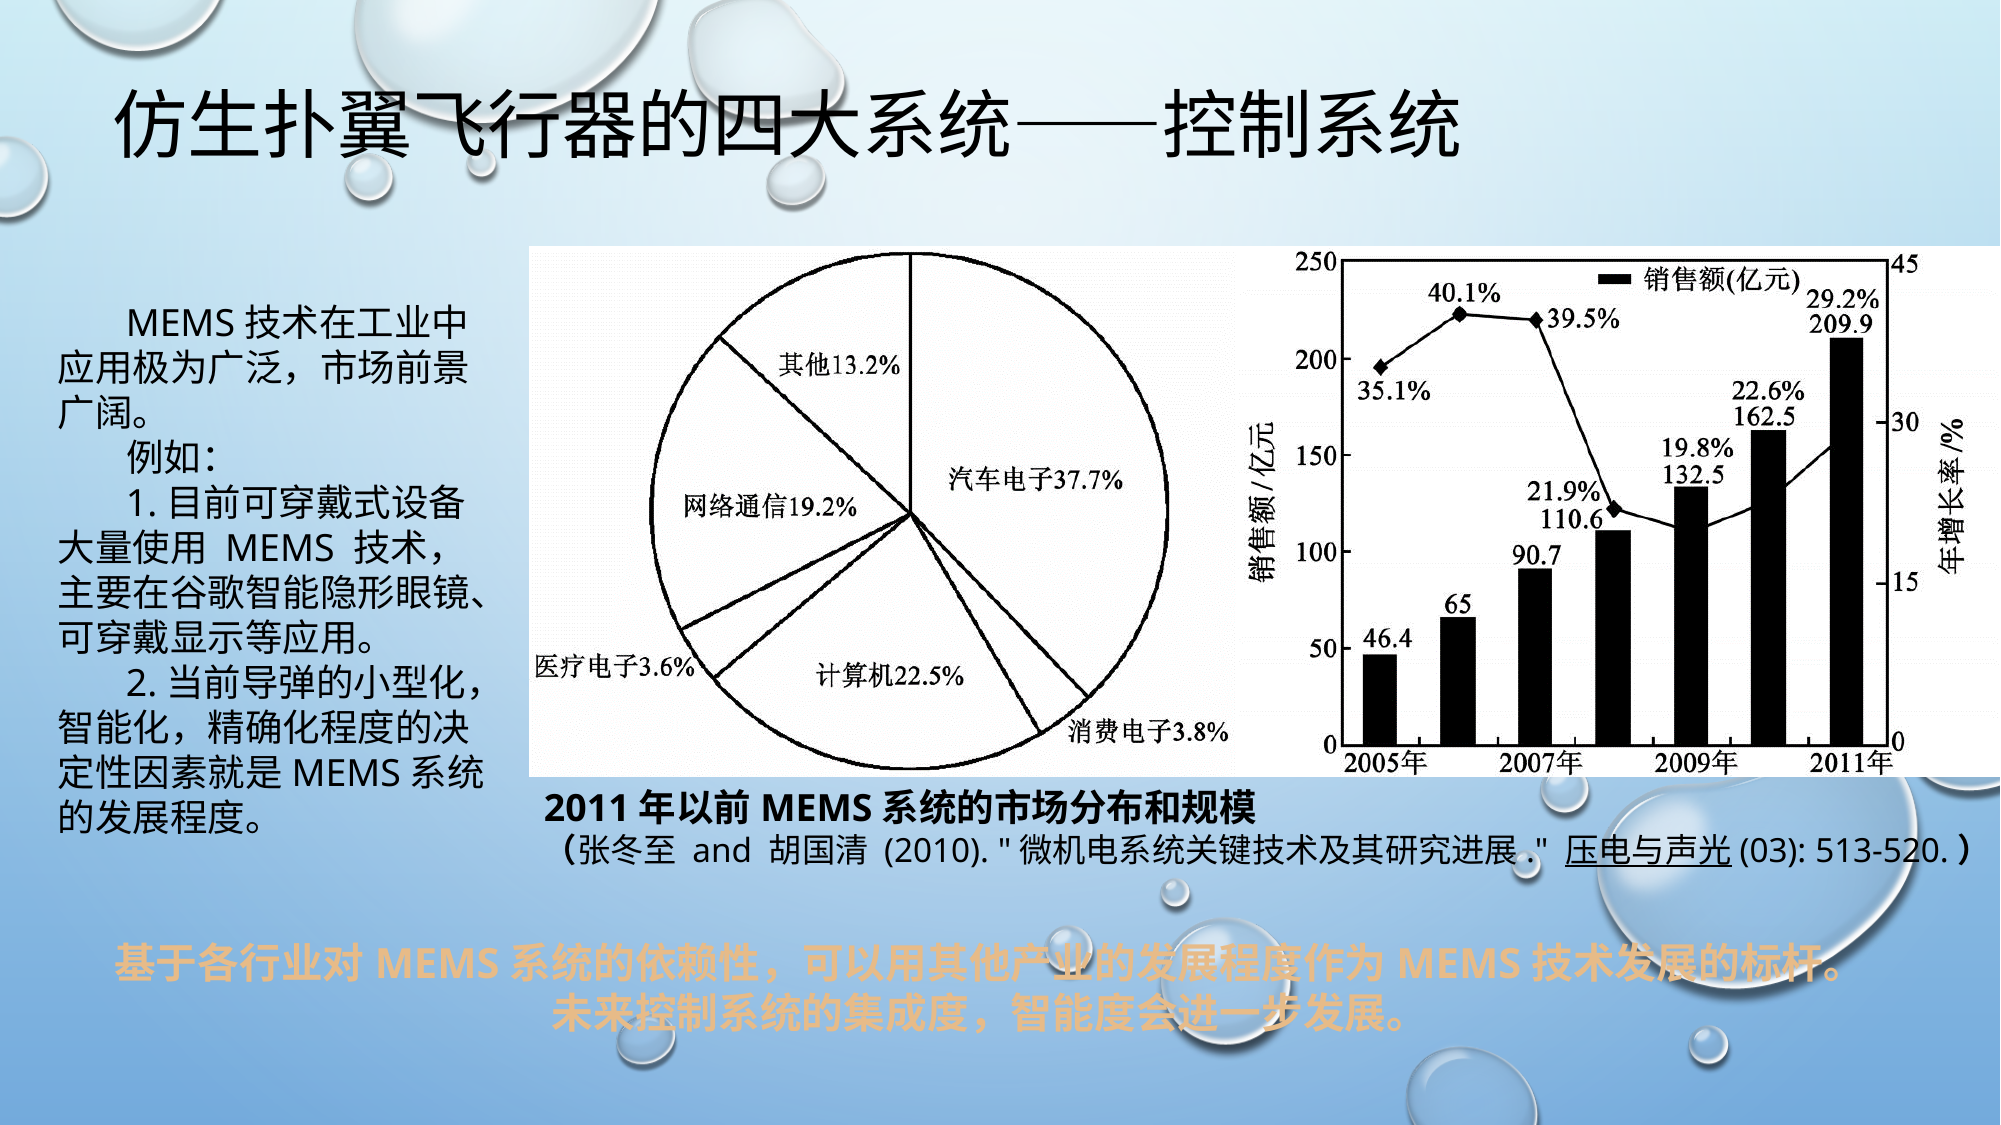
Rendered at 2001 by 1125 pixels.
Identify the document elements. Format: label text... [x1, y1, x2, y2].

text_box 基于各行业对MEMS系统的依赖性，可以用其他产业的发展程度作为MEMS技术发展的标杆。 未来控制系统的集成度，智能度会进一步发展。 [99, 928, 1881, 1044]
text_box 2011年以前MEMS系统的市场分布和规模 （张冬至 and 胡国清 (2010). "微机电系统关键技术及其研究进展." 压电与声光(03): 513-520.） [529, 784, 2000, 922]
text_box MEMS技术在工业中应用极为广泛，市场前景广阔。 例如： 1.目前可穿戴式设备大量使用 MEMS 技术，主要在谷歌智能隐形眼镜、可穿戴显示等应用。 2.当前导弹的小型化，智能化，精确化程度的决定性因素就是MEMS系统的发展程度。 [42, 246, 500, 892]
picture [0, 0, 2000, 1125]
text_box 仿生扑翼飞行器的四大系统——控制系统 [97, 70, 1657, 175]
